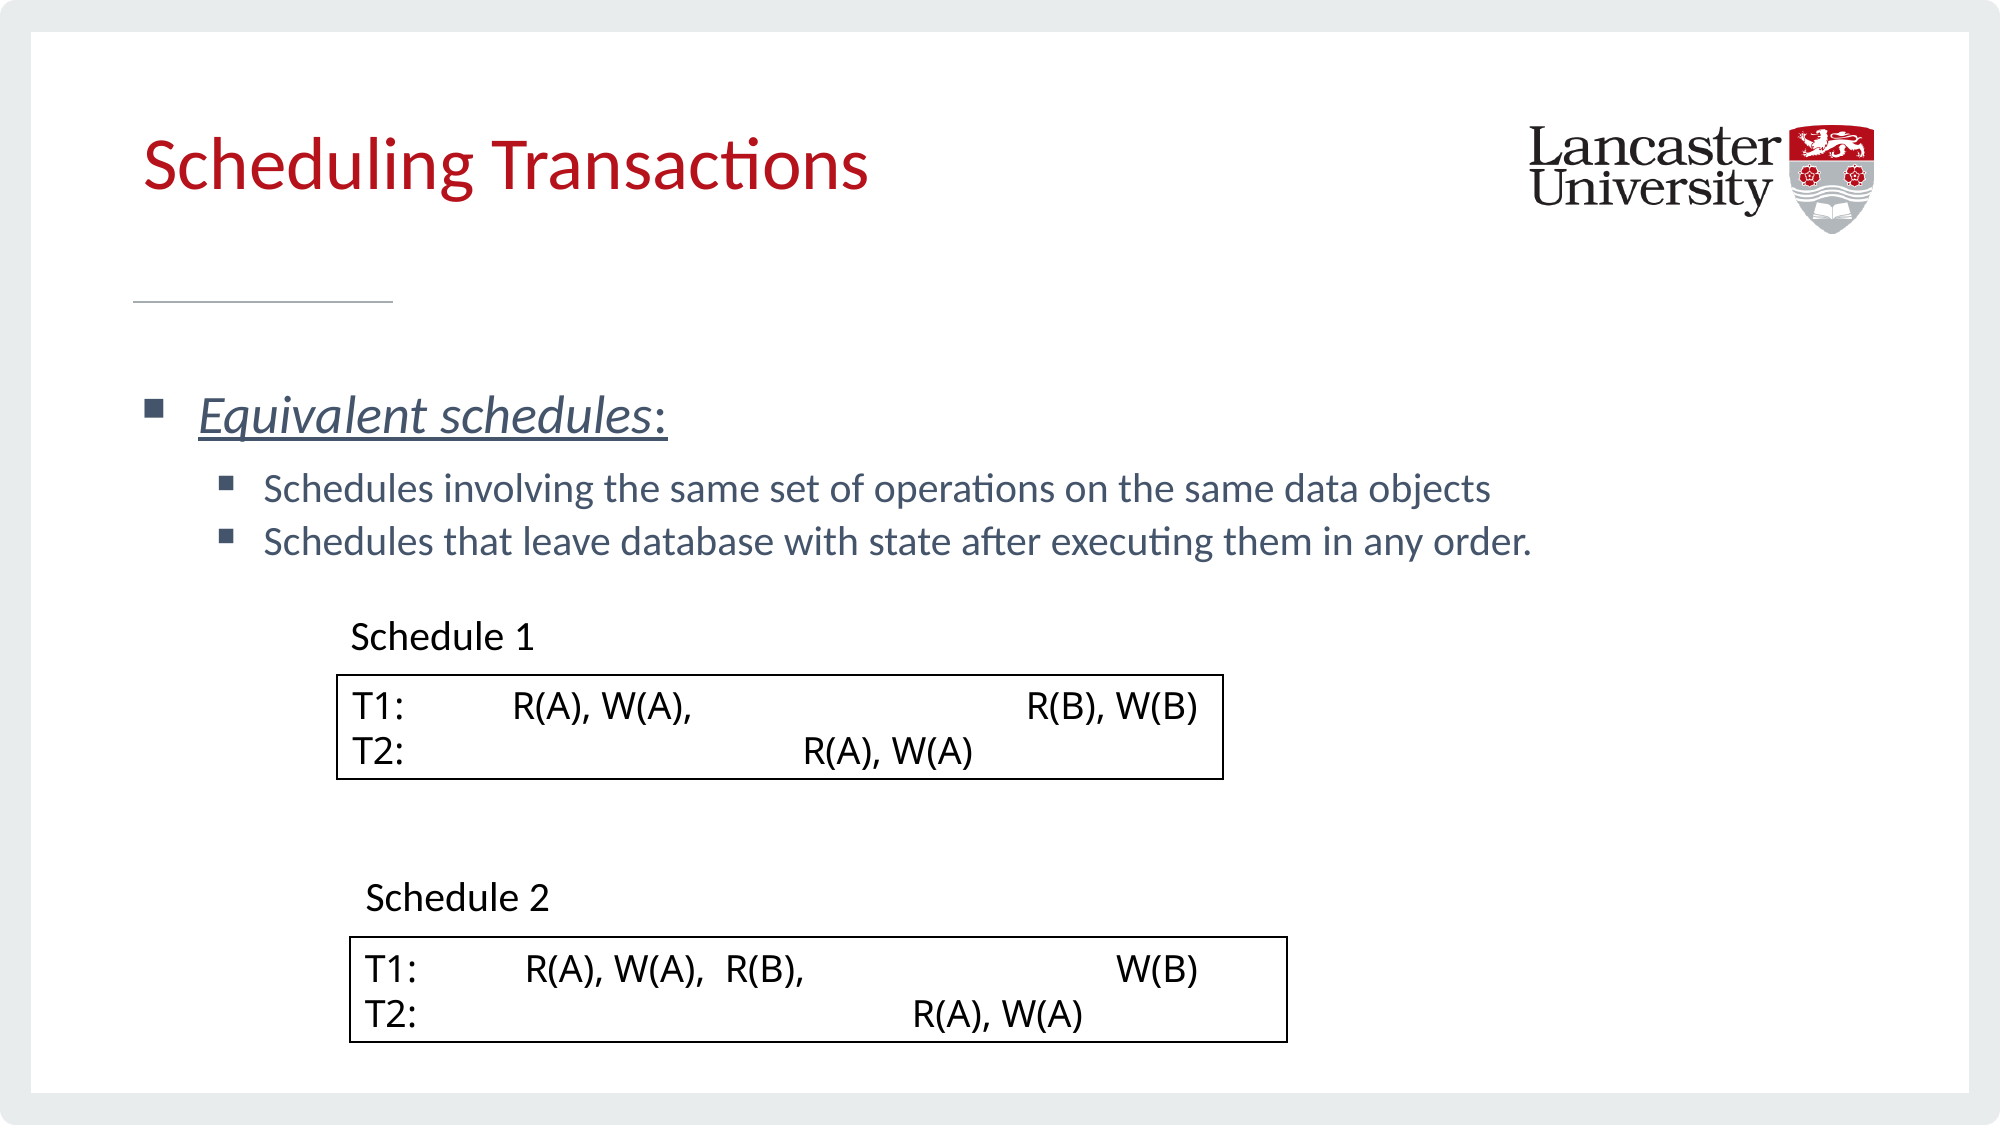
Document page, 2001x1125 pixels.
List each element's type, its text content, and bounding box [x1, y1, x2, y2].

list Equivalent schedules: Schedules involving the same set of operations on the same data objects Schedules that leave database with state after executing them in any order. [126, 379, 1725, 1014]
text_box T1: R(A), W(A), R(B), W(B) T2: R(A), W(A) [337, 674, 1224, 780]
text_box T1: R(A), W(A), R(B), W(B) T2: R(A), W(A) [350, 937, 1288, 1042]
text_box [387, 68, 1663, 250]
text_box Schedule 2 [350, 862, 575, 928]
title Scheduling Transactions [128, 78, 1448, 260]
text_box [249, 275, 1738, 475]
text_box Schedule 1 [335, 601, 560, 666]
